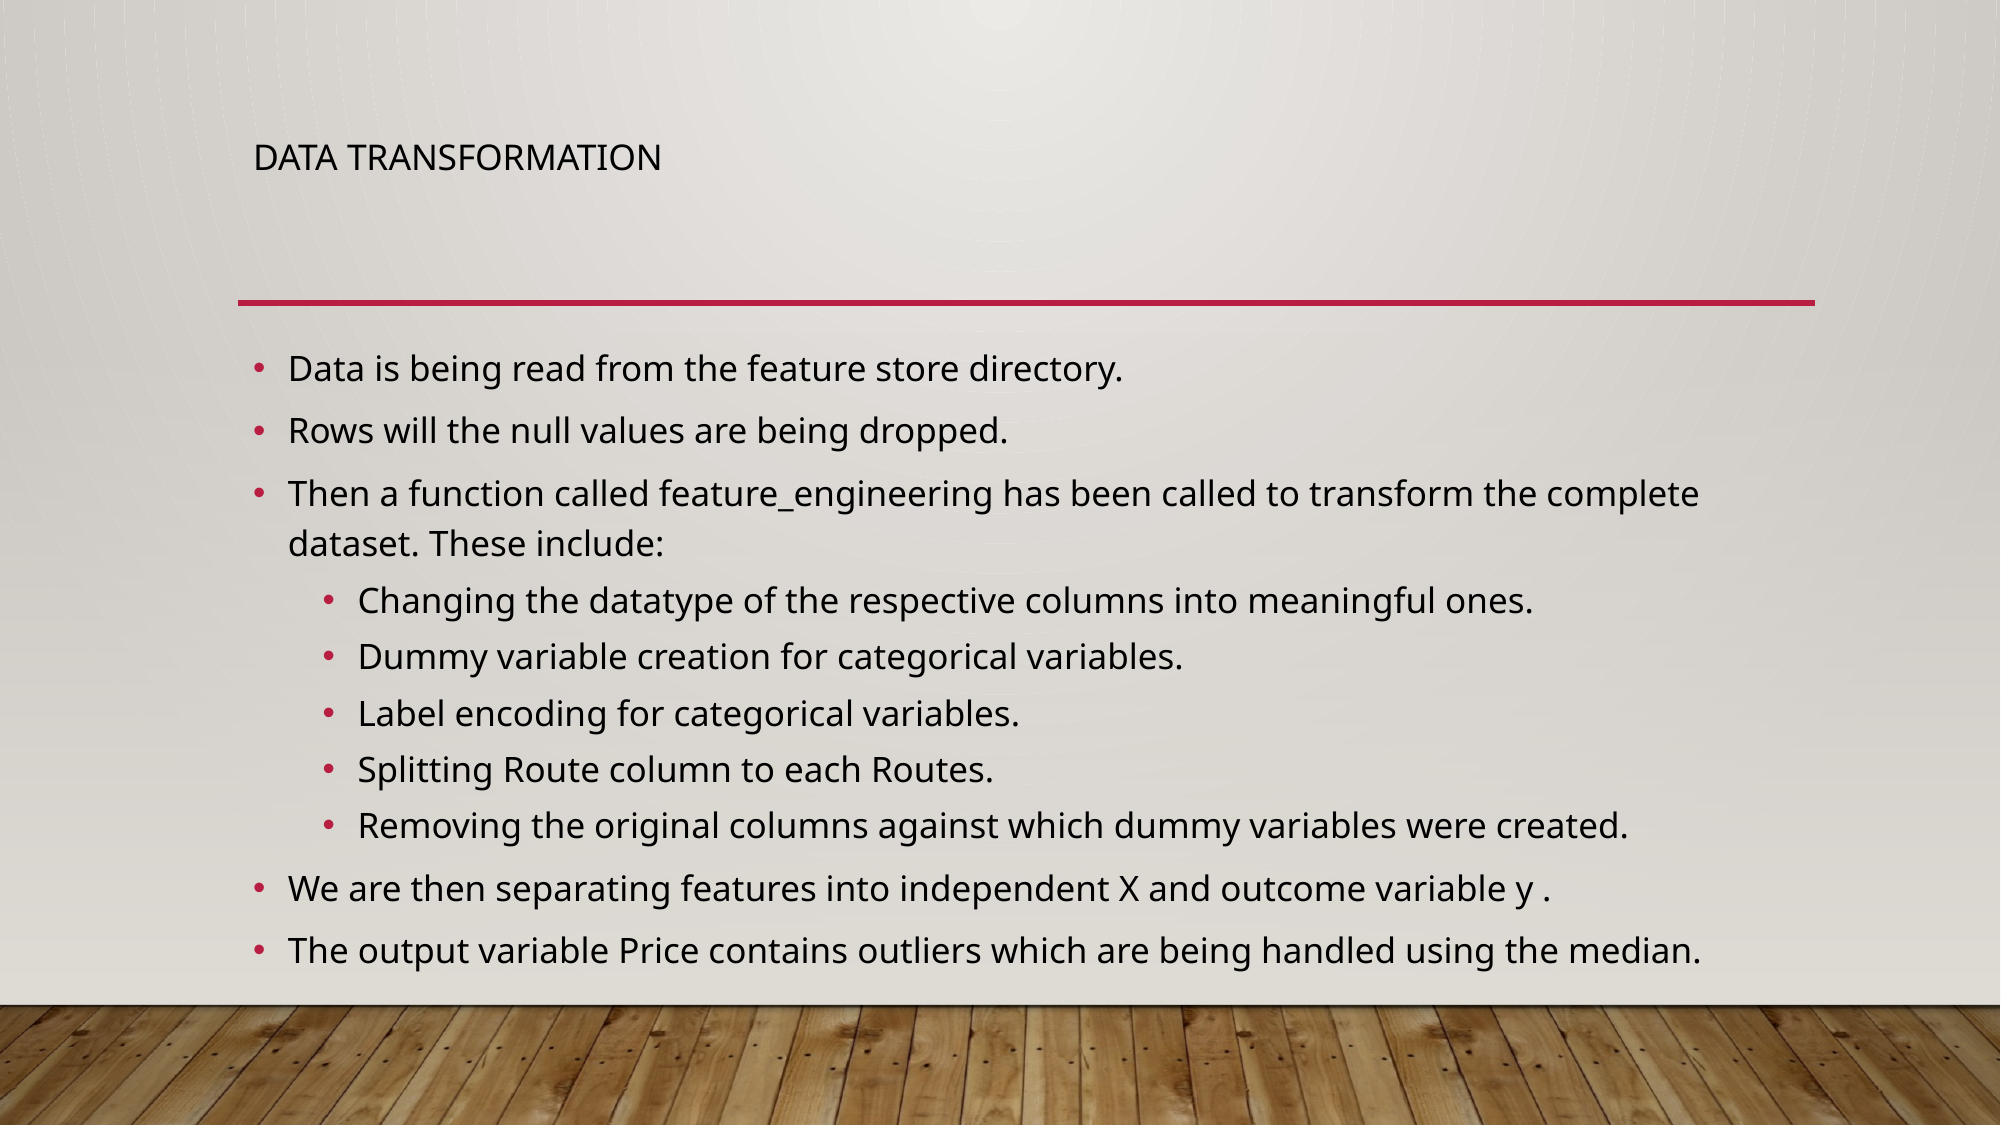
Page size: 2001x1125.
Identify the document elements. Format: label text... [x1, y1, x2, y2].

picture [0, 1005, 2000, 1125]
list Data is being read from the feature store directory. Rows will the null values are being dropped. Then a function called feature_engineering has been called to transform the complete dataset. These include: Changing the datatype of the respective columns into meaningful ones. Dummy variable creation for categorical variables. Label encoding for categorical variables. Splitting Route column to each Routes. Removing the original columns against which dummy variables were created. We are then separating features into independent X and outcome variable y . The output variable Price contains outliers which are being handled using the median. [238, 330, 1814, 993]
title Data transformation [238, 131, 1814, 305]
